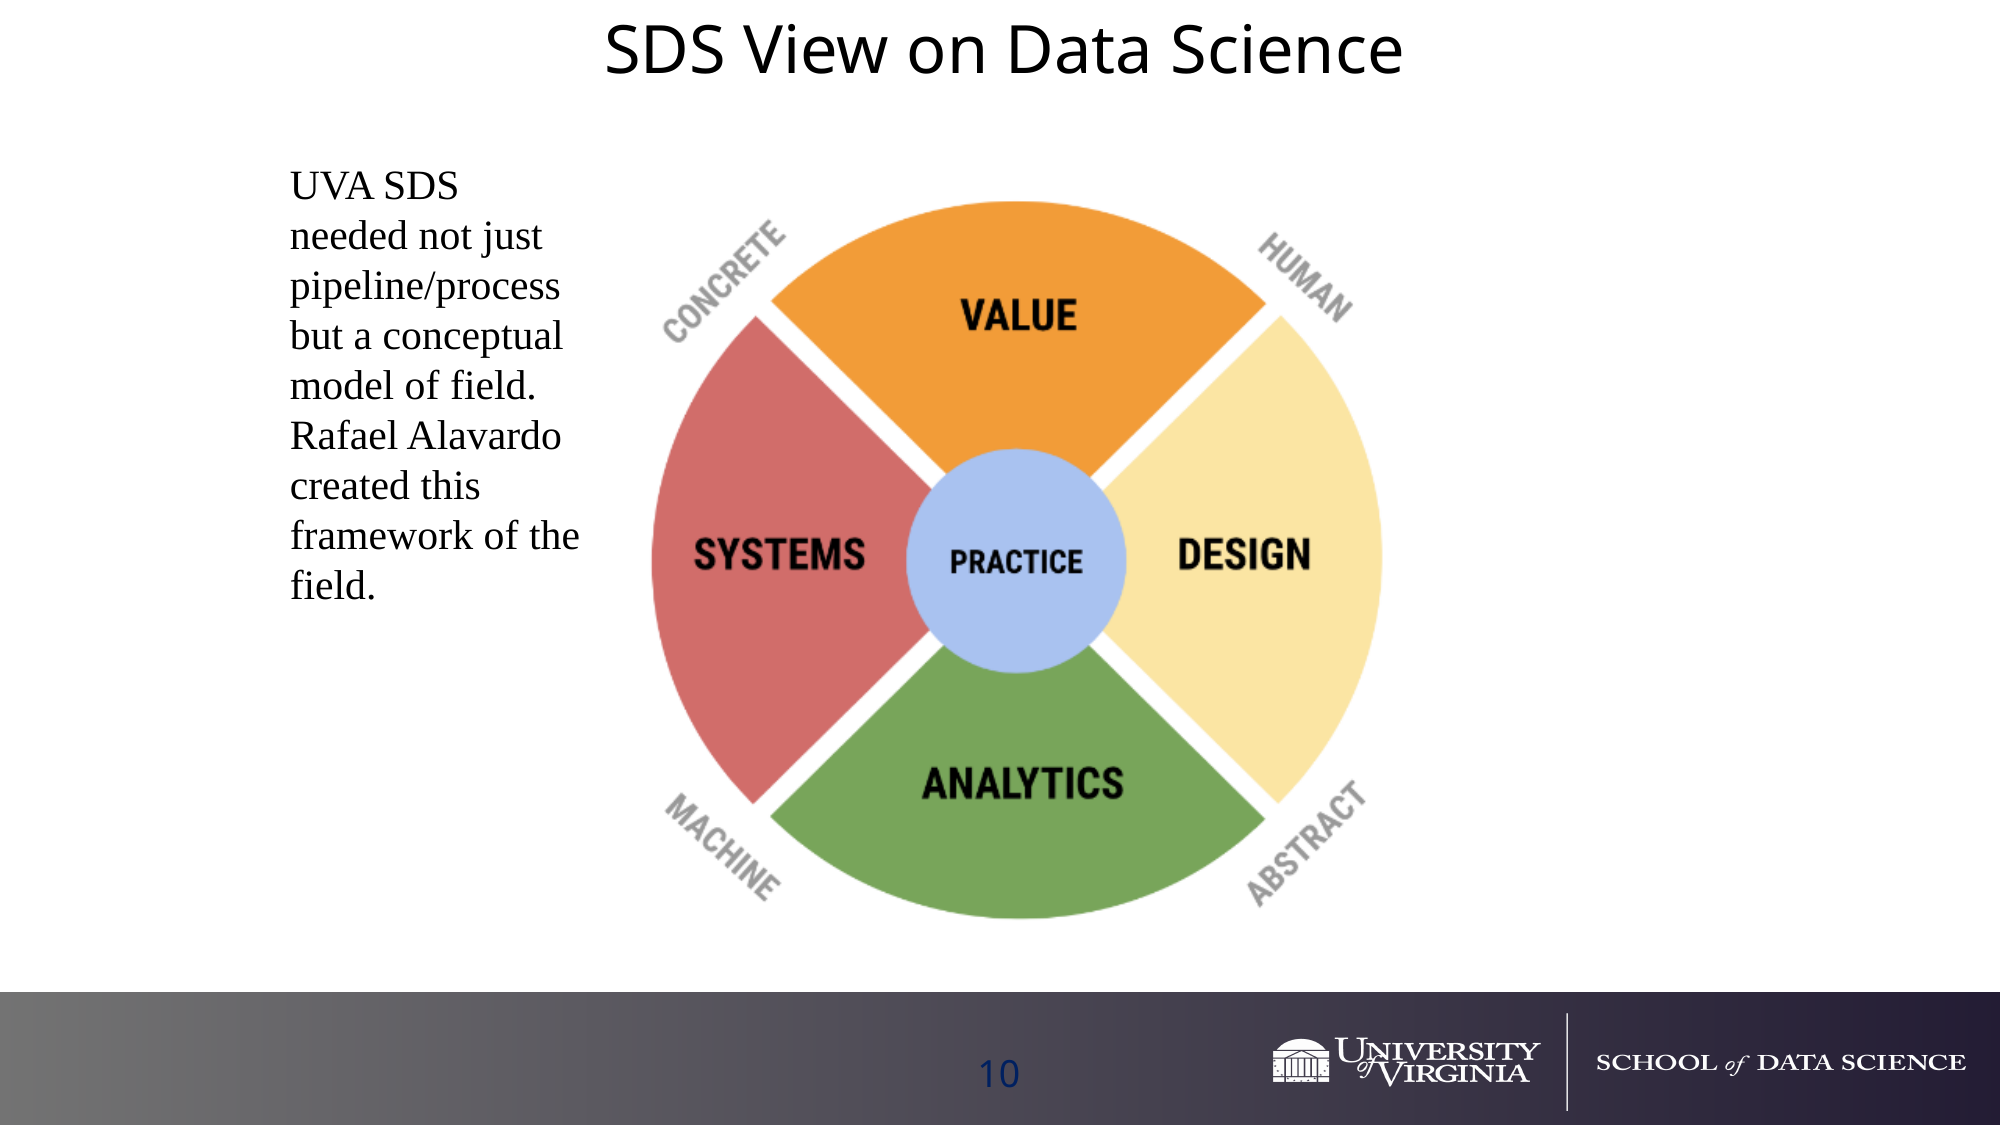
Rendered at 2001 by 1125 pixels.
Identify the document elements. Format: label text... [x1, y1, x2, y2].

text_box SDS View on Data Science [326, 0, 1701, 95]
text_box UVA SDS needed not just pipeline/process but a conceptual model of field. Rafael Alavardo created this framework of the field. [274, 149, 598, 615]
picture [624, 164, 1403, 961]
picture [1273, 1013, 1966, 1111]
